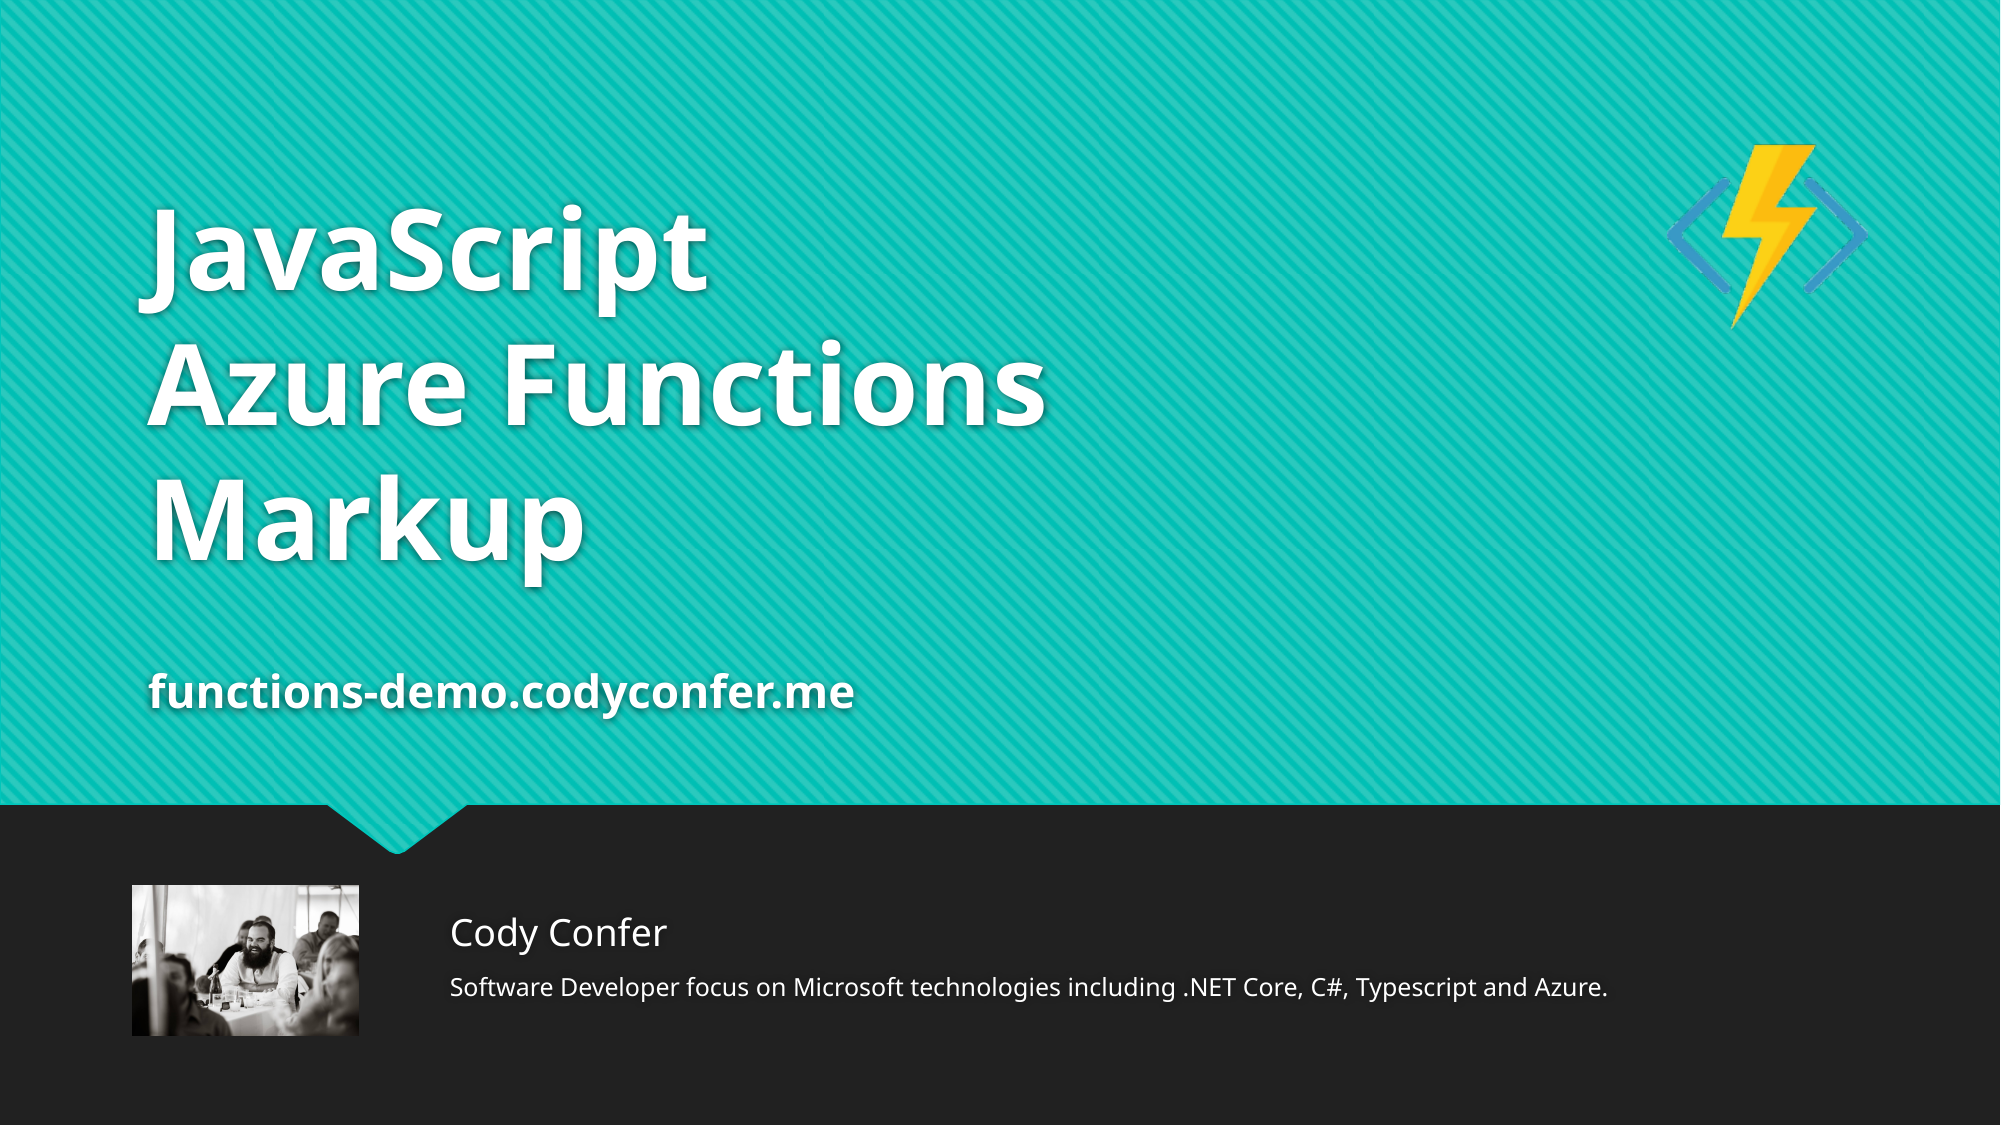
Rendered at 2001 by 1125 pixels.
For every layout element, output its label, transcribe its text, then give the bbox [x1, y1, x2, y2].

title JavaScript Azure Functions Markup functions-demo.codyconfer.me [132, 237, 1868, 726]
picture [1666, 137, 1868, 338]
picture [132, 885, 359, 1037]
subtitle Cody Confer Software Developer focus on Microsoft technologies including .NET Core, C#, Typescript and Azure. [434, 901, 1868, 1036]
